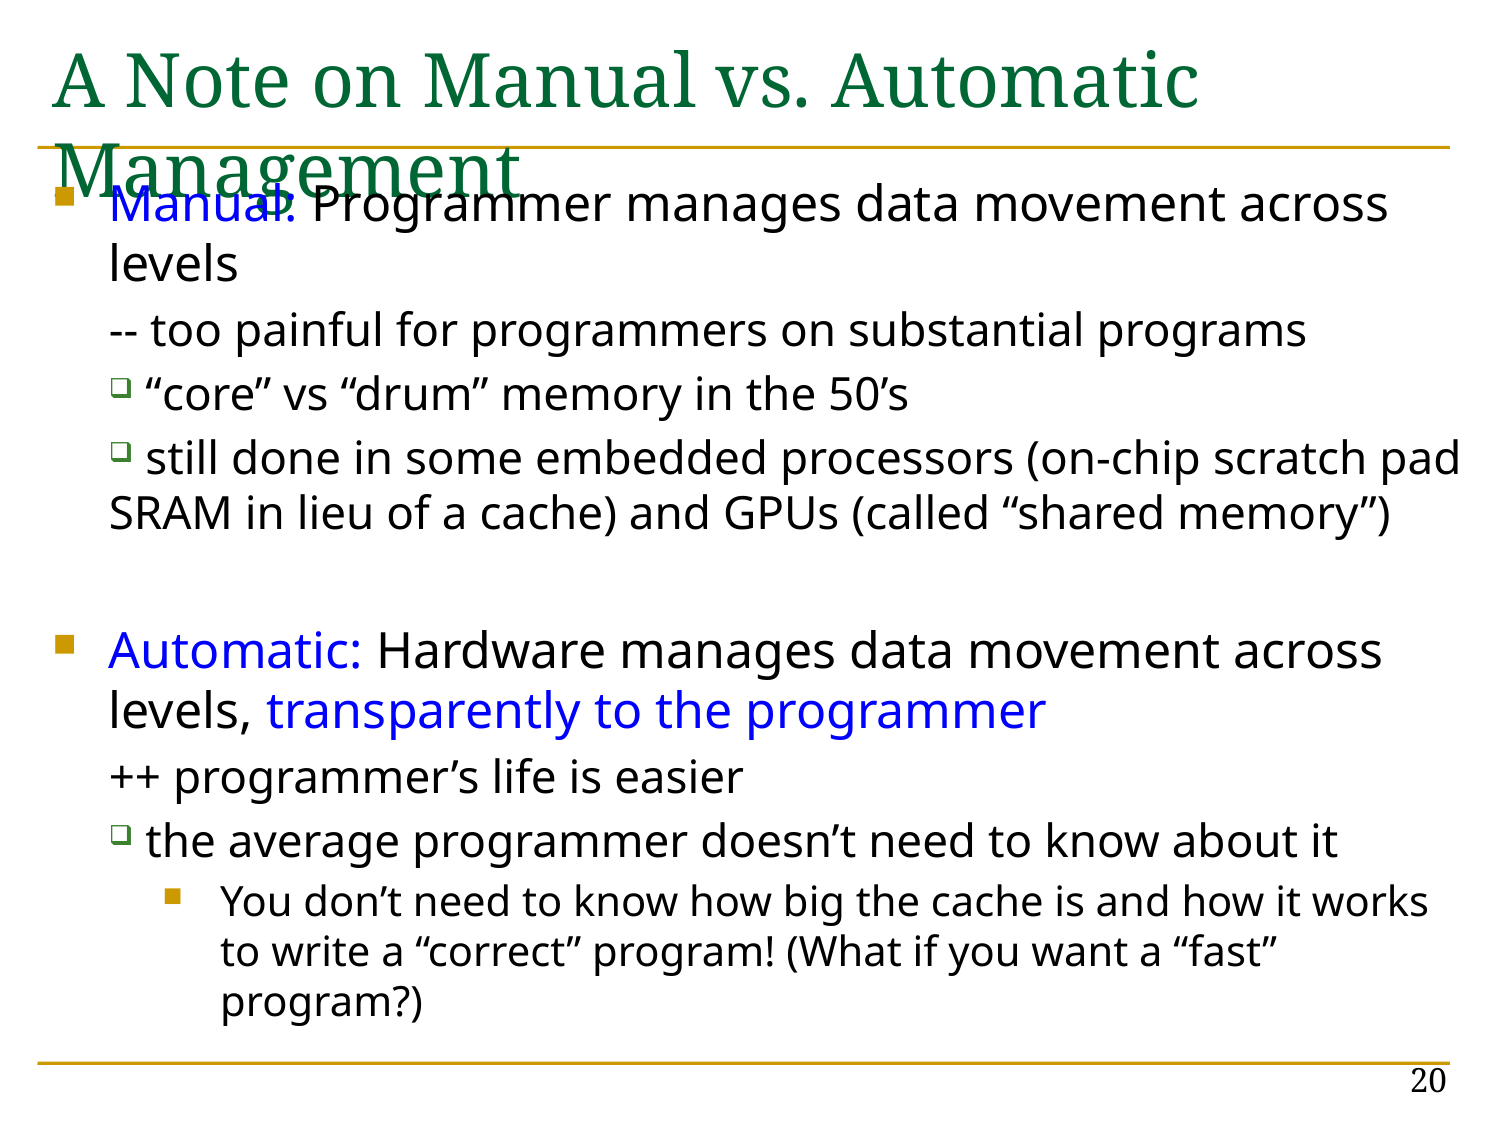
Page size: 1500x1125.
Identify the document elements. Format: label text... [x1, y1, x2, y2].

title A Note on Manual vs. Automatic Management [37, 24, 1450, 163]
list Manual: Programmer manages data movement across levels -- too painful for programmers on substantial programs “core” vs “drum” memory in the 50’s still done in some embedded processors (on-chip scratch pad SRAM in lieu of a cache) and GPUs (called “shared memory”) Automatic: Hardware manages data movement across levels, transparently to the programmer ++ programmer’s life is easier the average programmer doesn’t need to know about it You don’t need to know how big the cache is and how it works to write a “correct” program! (What if you want a “fast” program?) [37, 163, 1488, 1016]
slide_number 20 [1111, 1036, 1462, 1112]
